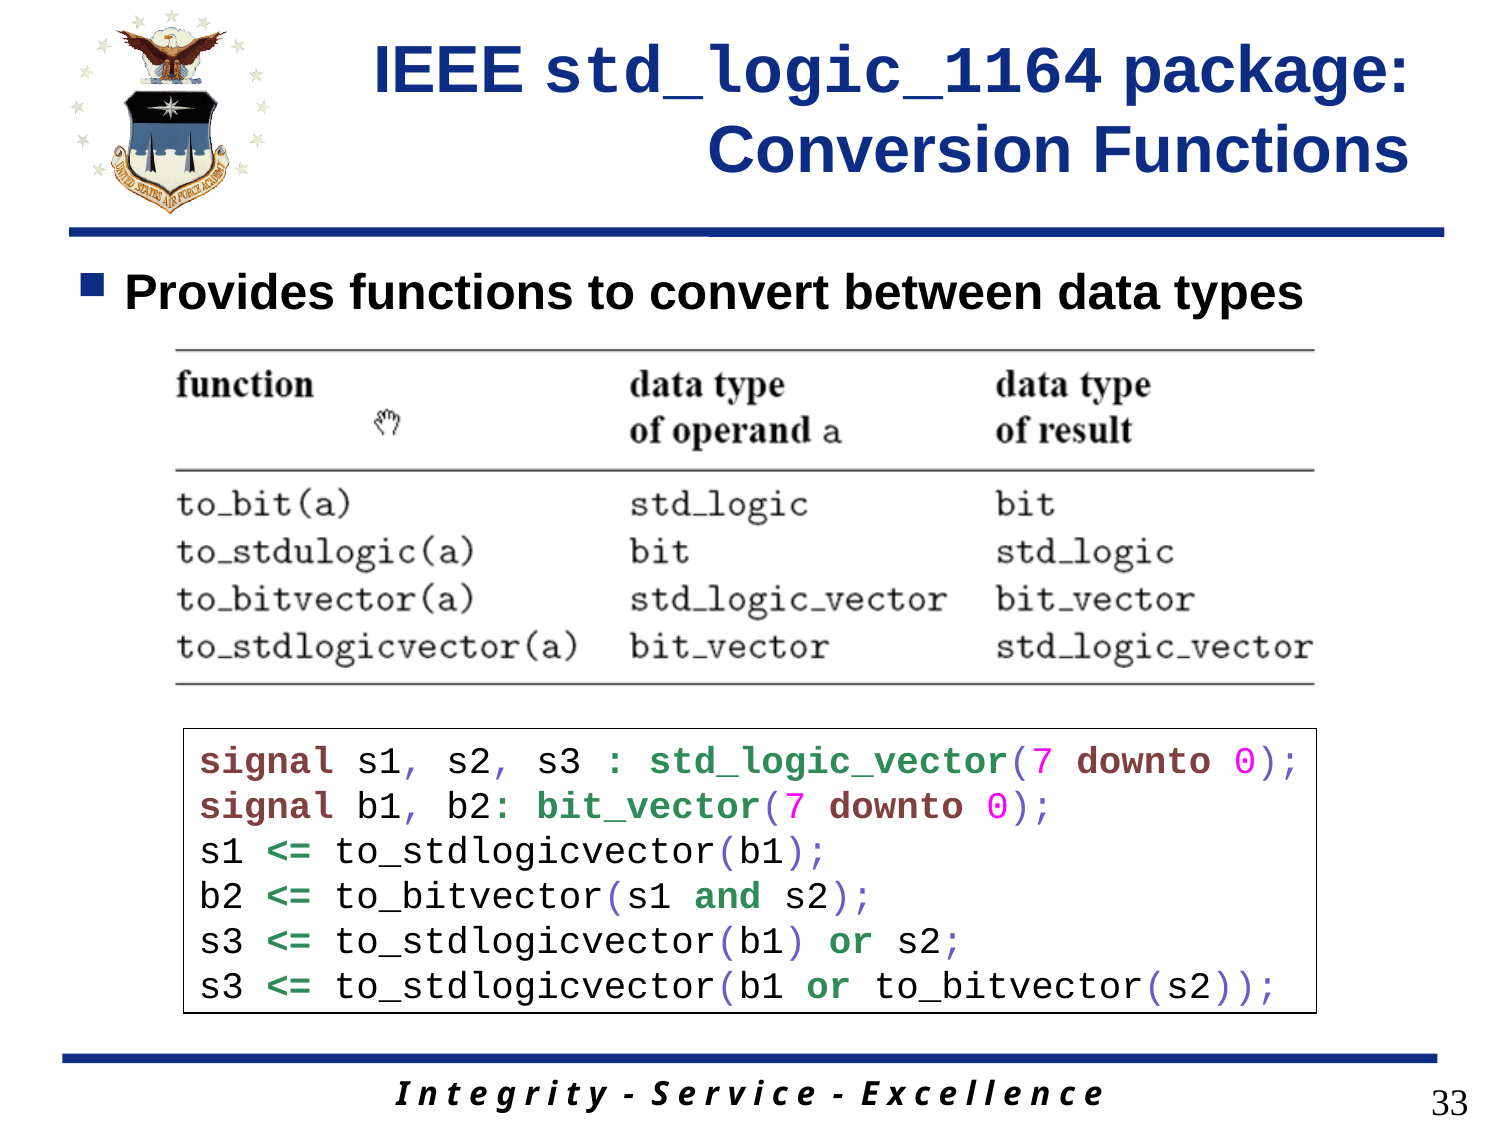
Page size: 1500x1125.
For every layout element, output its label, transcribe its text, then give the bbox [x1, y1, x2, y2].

slide_number 33 [1133, 1025, 1484, 1105]
title IEEE std_logic_1164 package: Conversion Functions [313, 12, 1427, 201]
text_box signal s1, s2, s3 : std_logic_vector(7 downto 0); signal b1, b2: bit_vector(7 downto 0); s1 <= to_stdlogicvector(b1); b2 <= to_bitvector(s1 and s2); s3 <= to_stdlogicvector(b1) or s2; s3 <= to_stdlogicvector(b1 or to_bitvector(s2)); [183, 728, 1317, 1014]
list Provides functions to convert between data types [62, 251, 1451, 563]
picture [63, 0, 275, 222]
picture [171, 337, 1329, 693]
